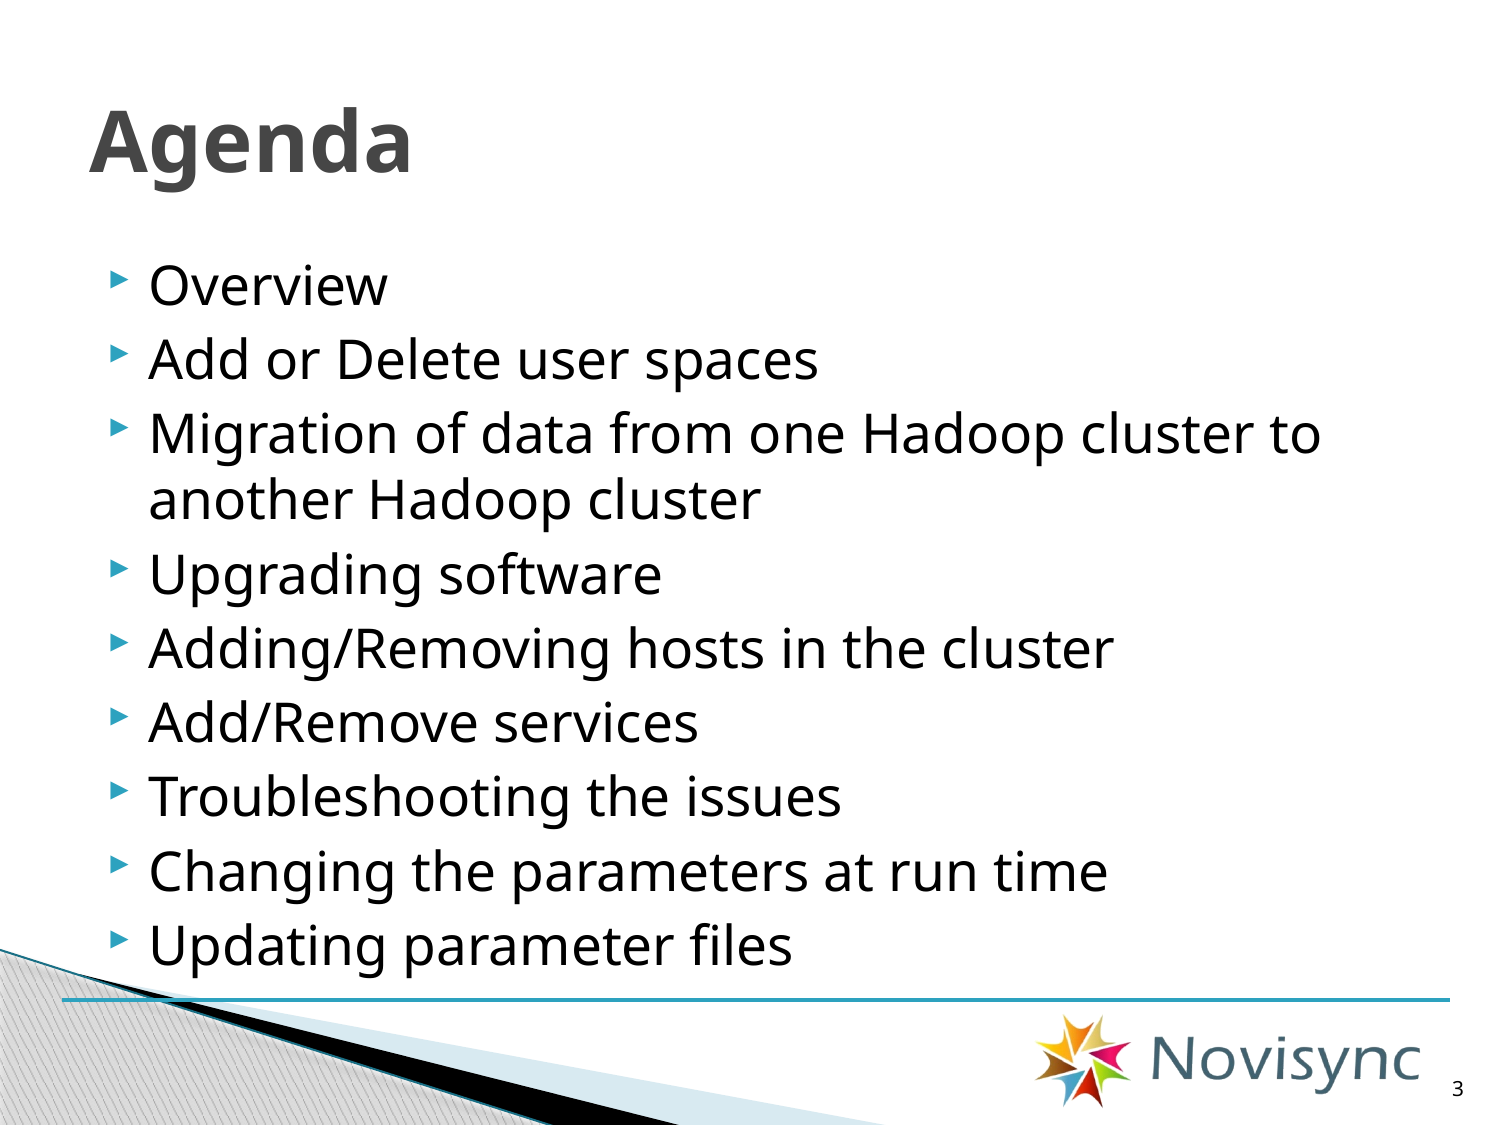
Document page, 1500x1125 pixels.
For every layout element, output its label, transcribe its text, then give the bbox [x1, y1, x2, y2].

slide_number 3 [1443, 1051, 1479, 1112]
picture [1024, 1009, 1438, 1113]
list Overview Add or Delete user spaces Migration of data from one Hadoop cluster to another Hadoop cluster Upgrading software Adding/Removing hosts in the cluster Add/Remove services Troubleshooting the issues Changing the parameters at run time Updating parameter files [75, 243, 1425, 986]
title Agenda [75, 45, 1425, 233]
